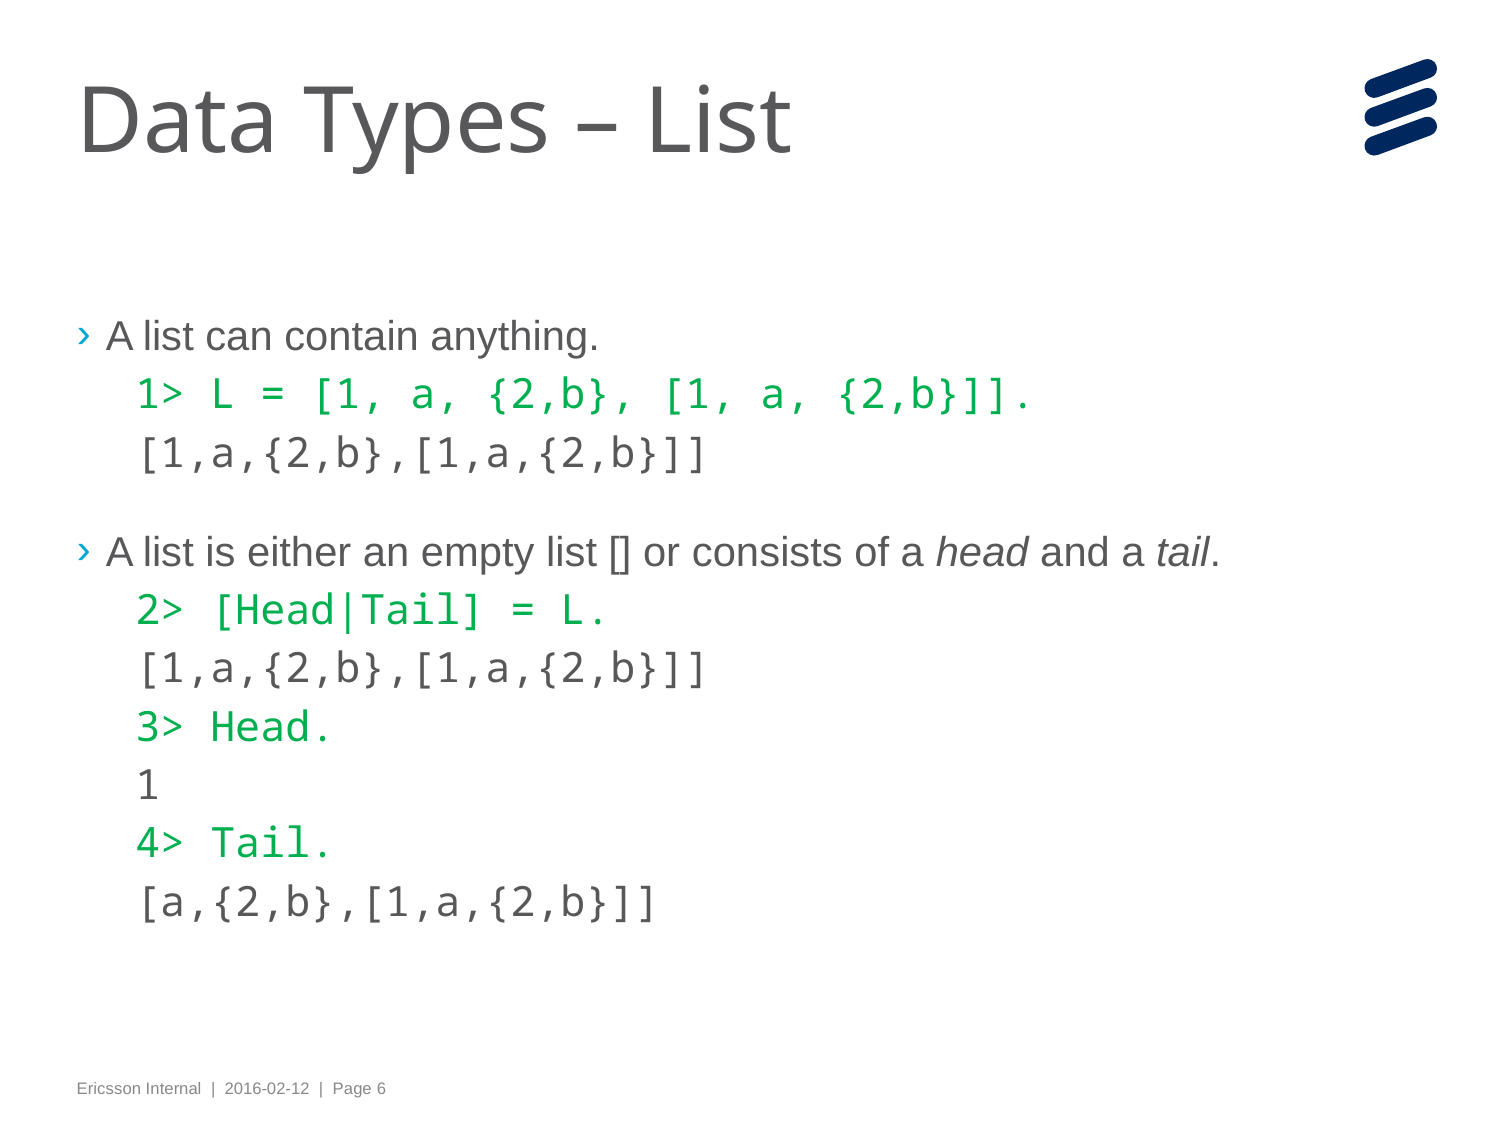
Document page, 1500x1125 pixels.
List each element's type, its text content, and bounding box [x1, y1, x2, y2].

list A list can contain anything. 1> L = [1, a, {2,b}, [1, a, {2,b}]]. [1,a,{2,b},[1,a,{2,b}]] A list is either an empty list [] or consists of a head and a tail. 2> [Head|Tail] = L. [1,a,{2,b},[1,a,{2,b}]] 3> Head. 1 4> Tail. [a,{2,b},[1,a,{2,b}]] [64, 308, 1436, 941]
title Data Types – List [64, 39, 1295, 218]
